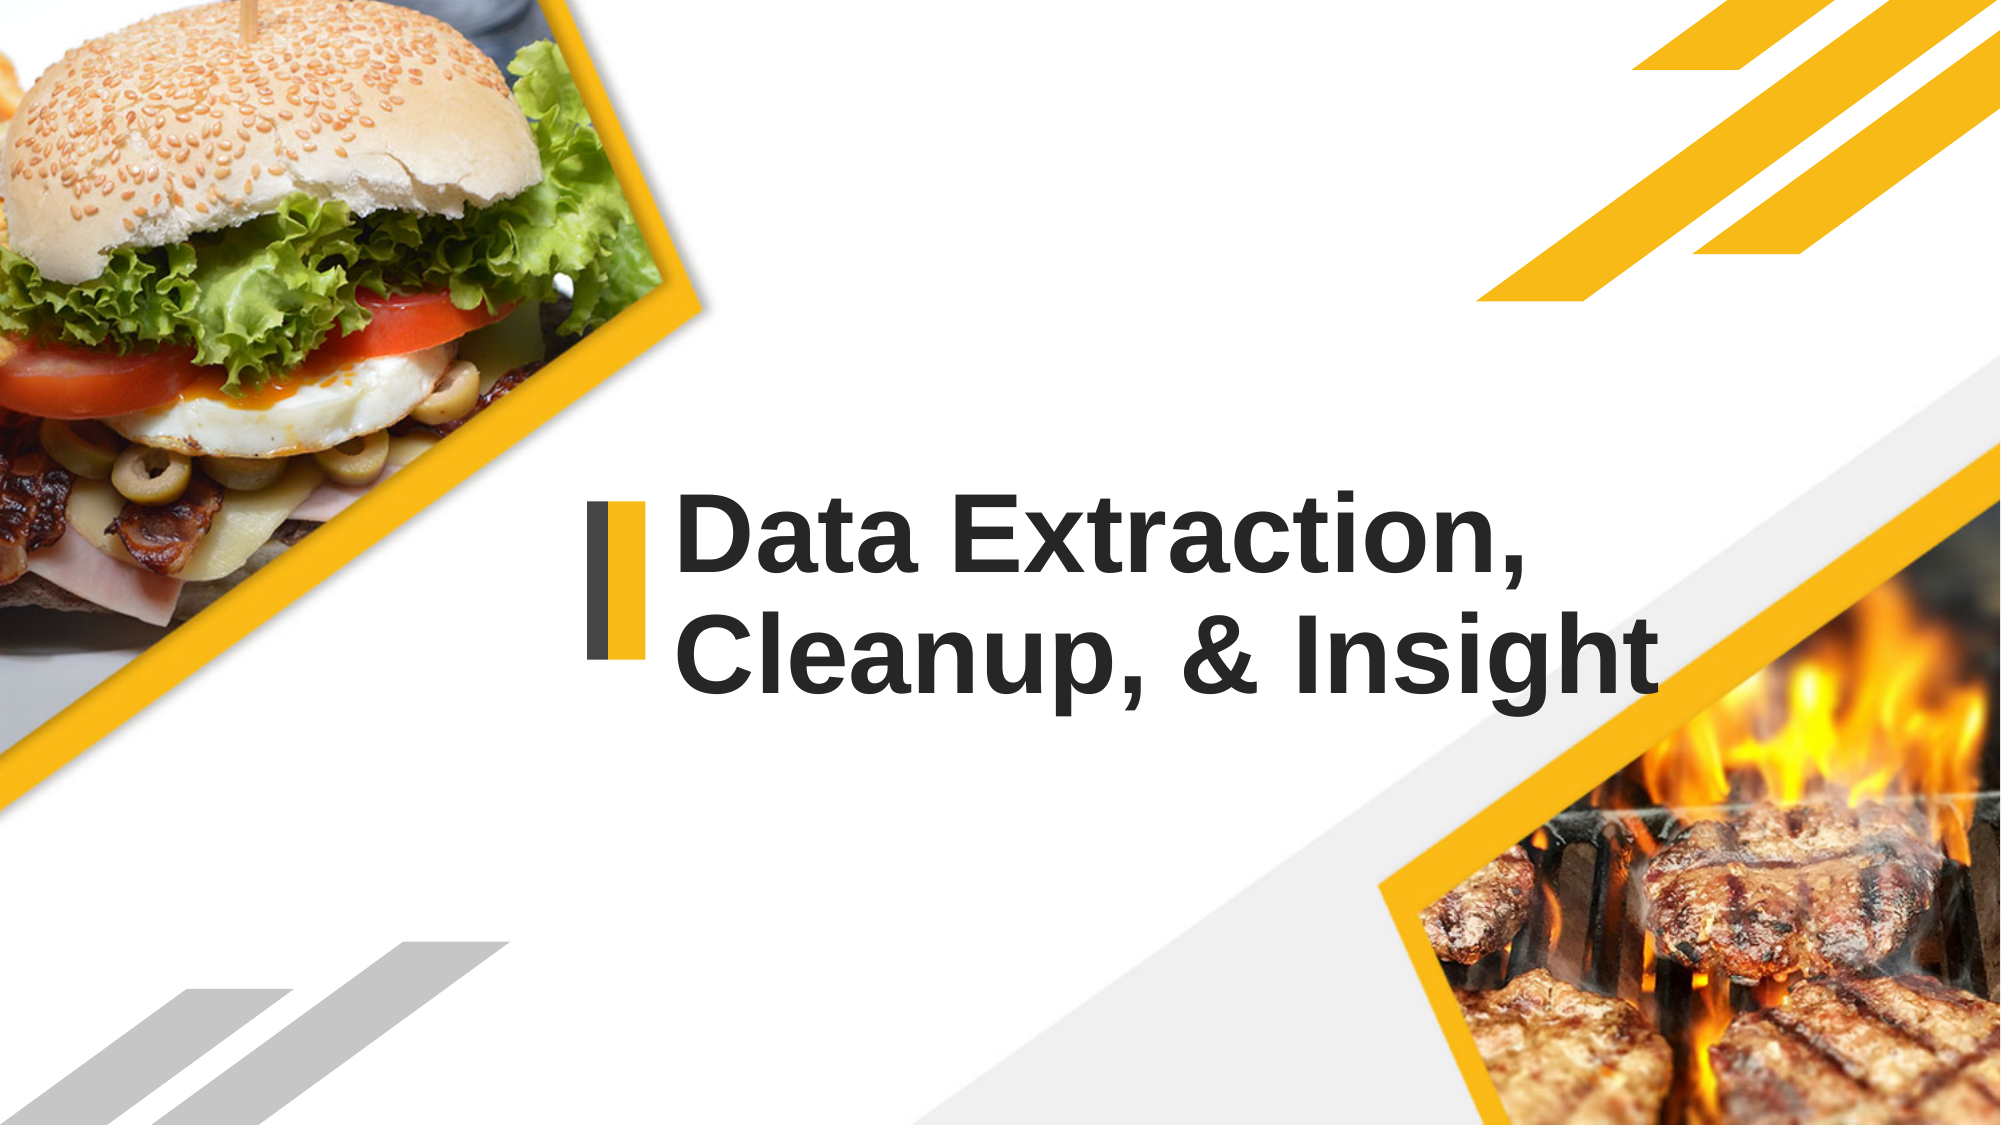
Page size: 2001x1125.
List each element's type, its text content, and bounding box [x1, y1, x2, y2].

list Data Extraction, Cleanup, & Insight [659, 612, 1979, 724]
picture [0, 0, 2001, 1125]
